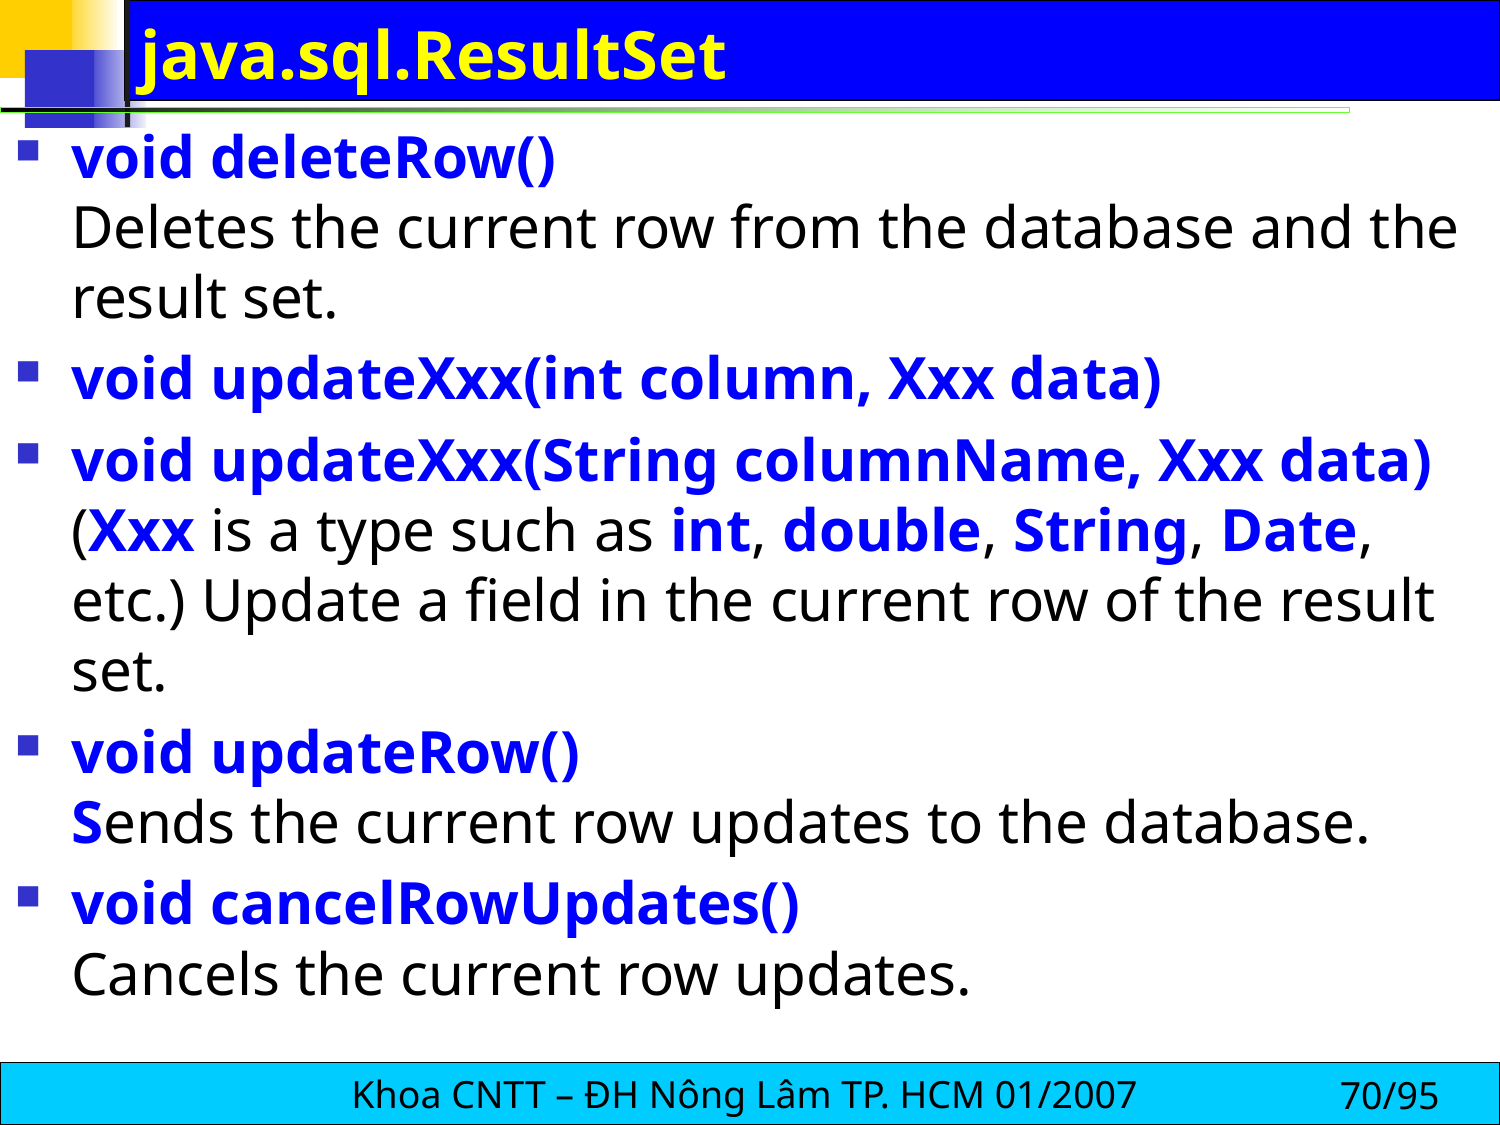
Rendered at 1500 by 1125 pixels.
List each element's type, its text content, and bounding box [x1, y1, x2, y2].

list void deleteRow() Deletes the current row from the database and the result set. void updateXxx(int column, Xxx data) void updateXxx(String columnName, Xxx data) (Xxx is a type such as int, double, String, Date, etc.) Update a field in the current row of the result set. void updateRow() Sends the current row updates to the database. void cancelRowUpdates() Cancels the current row updates. [0, 112, 1500, 1050]
title java.sql.ResultSet [124, 12, 1467, 101]
